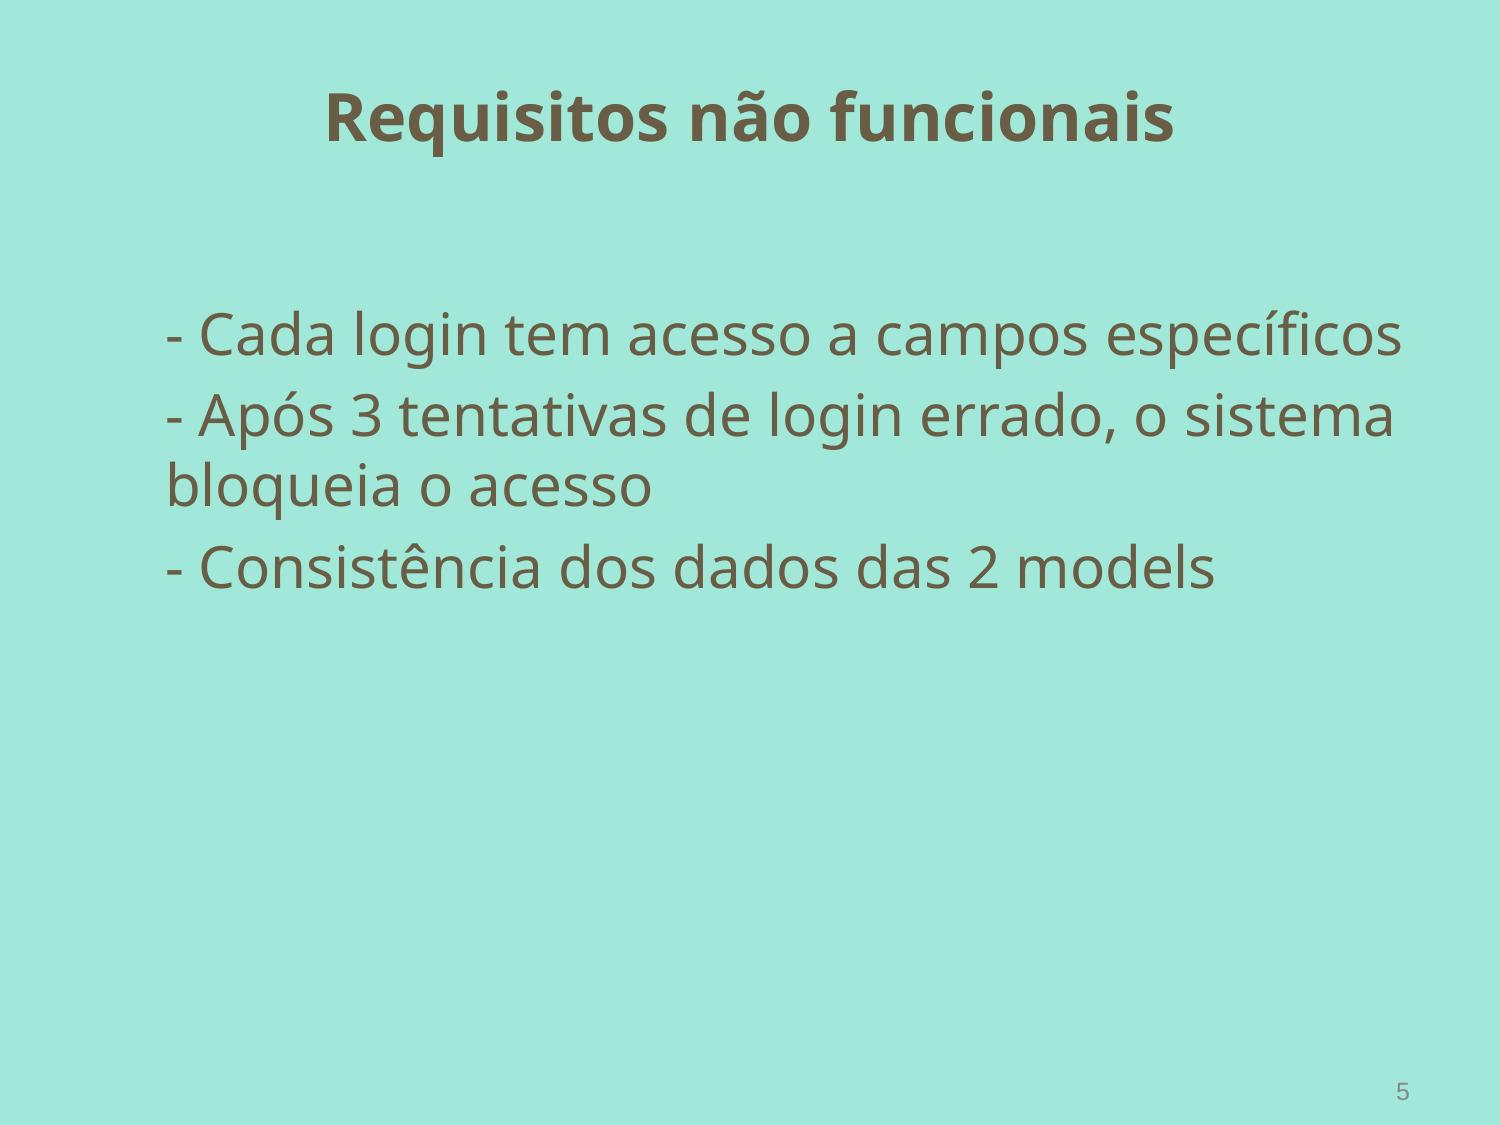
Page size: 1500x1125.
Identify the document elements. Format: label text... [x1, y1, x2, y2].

list - Cada login tem acesso a campos específicos - Após 3 tentativas de login errado, o sistema bloqueia o acesso - Consistência dos dados das 2 models [75, 208, 1425, 1094]
slide_number ‹#› [1074, 1060, 1425, 1121]
title Requisitos não funcionais [75, 20, 1425, 208]
